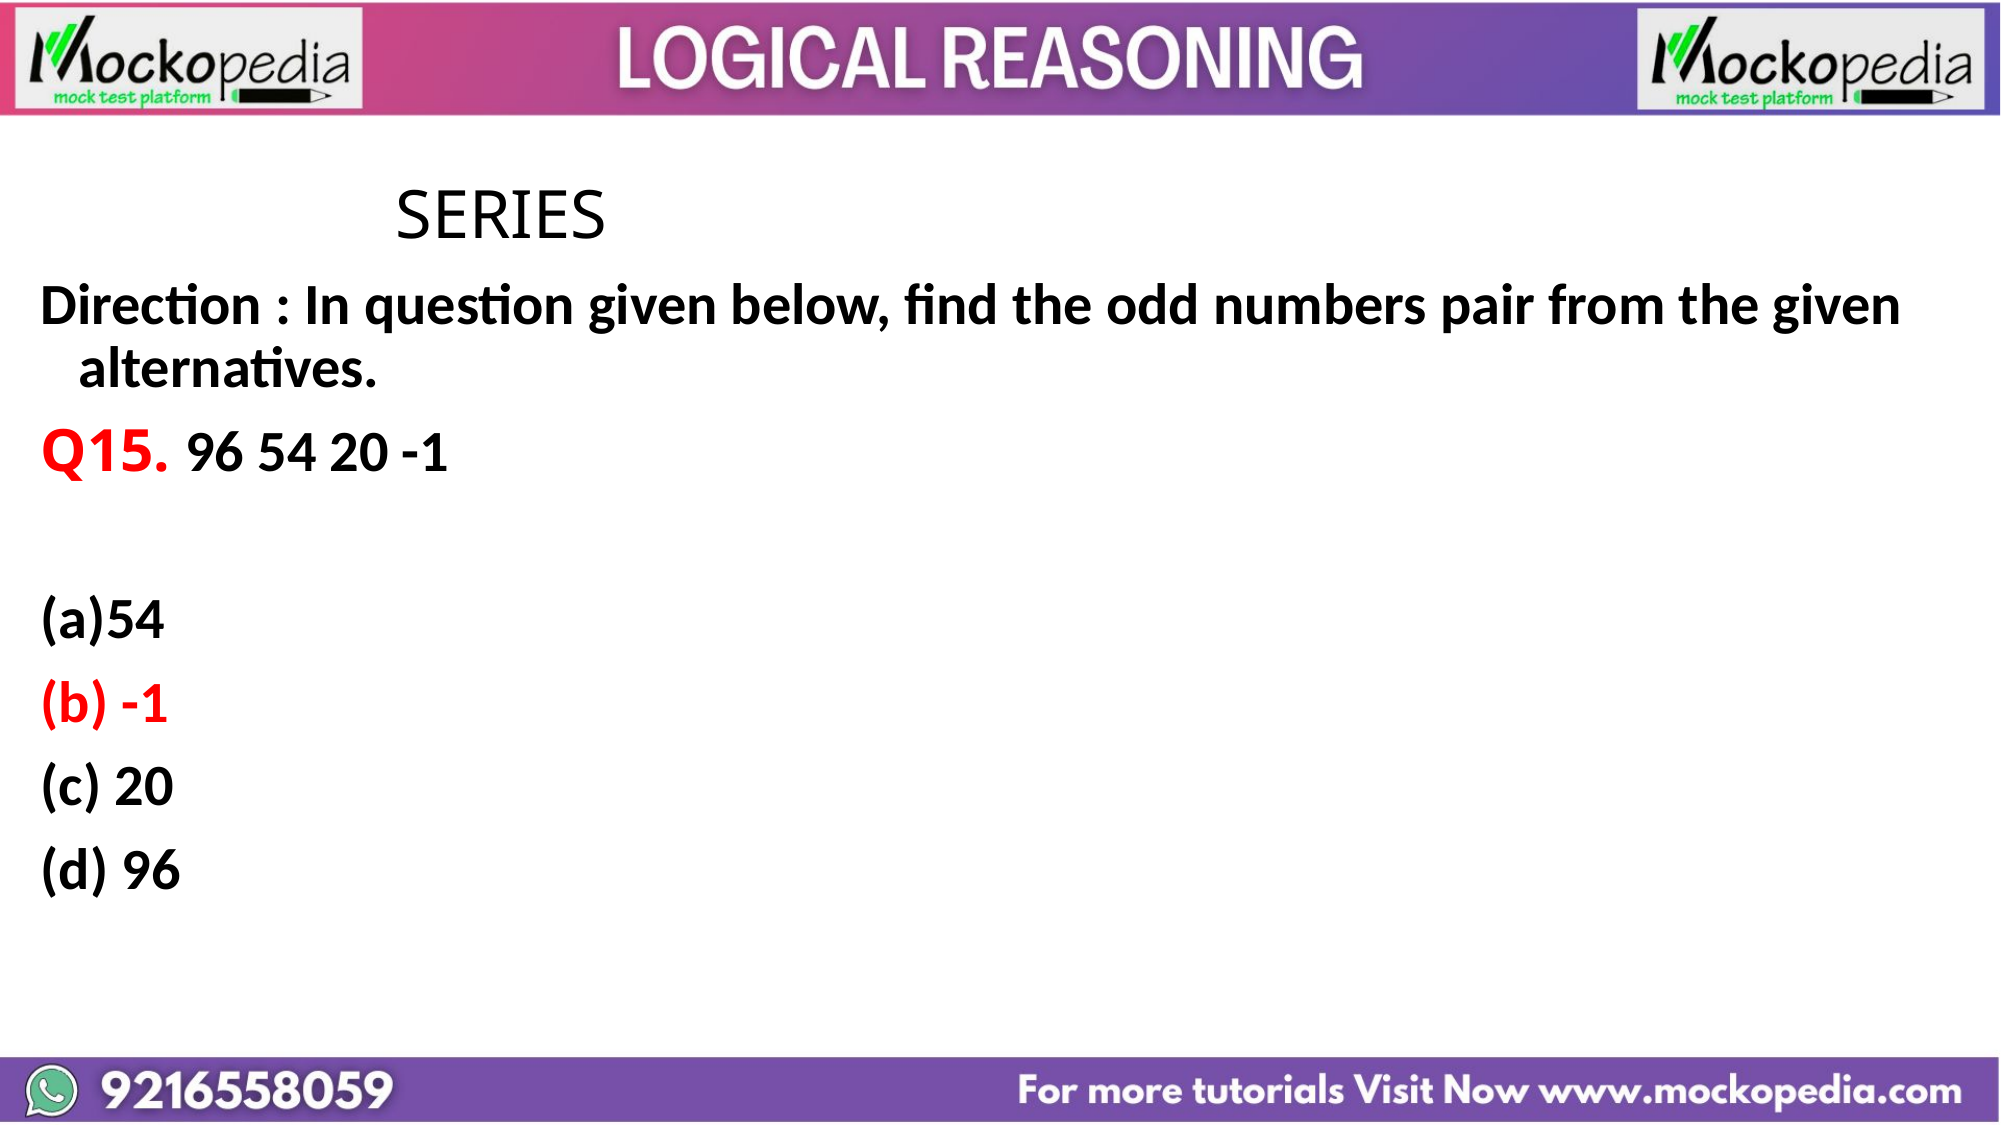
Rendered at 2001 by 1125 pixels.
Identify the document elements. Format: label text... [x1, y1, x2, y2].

picture [0, 0, 2001, 1125]
list SERIES Direction : In question given below, find the odd numbers pair from the given alternatives. Q15. 96 54 20 -1 54 (b) -1 (c) 20 (d) 96 [25, 173, 1951, 1051]
